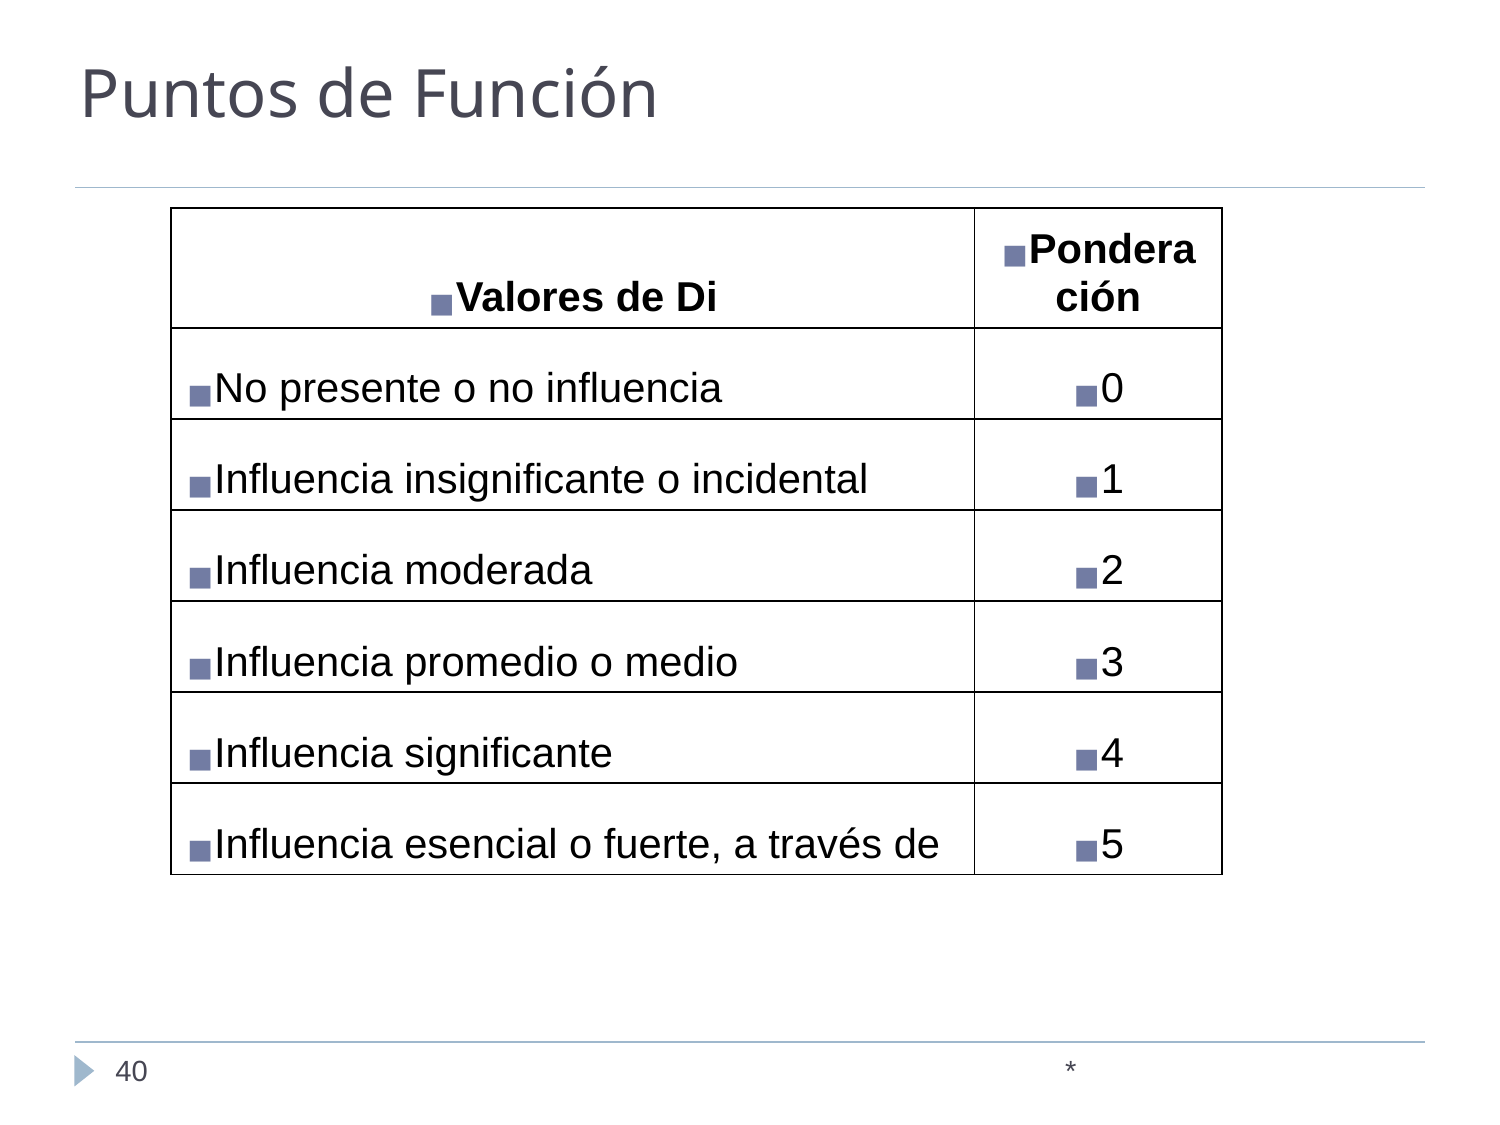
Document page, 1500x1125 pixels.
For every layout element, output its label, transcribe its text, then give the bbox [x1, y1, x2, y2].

text_box * [1050, 1042, 1426, 1103]
table_cell 5 [975, 784, 1221, 874]
table_cell 2 [975, 511, 1221, 600]
table_cell No presente o no influencia [172, 329, 974, 418]
table_cell 1 [975, 420, 1221, 509]
table_header Ponderación [975, 209, 1221, 327]
table_cell 0 [975, 329, 1221, 418]
table_cell 4 [975, 693, 1221, 782]
table_cell Influencia insignificante o incidental [172, 420, 974, 509]
table_cell Influencia esencial o fuerte, a través de [172, 784, 974, 874]
table_cell 3 [975, 602, 1221, 691]
text_box ‹#› [100, 1042, 426, 1103]
table_cell Influencia promedio o medio [172, 602, 974, 691]
title Puntos de Función [64, 31, 1415, 139]
table_cell Influencia significante [172, 693, 974, 782]
table_cell Influencia moderada [172, 511, 974, 600]
table_header Valores de Di [172, 209, 974, 327]
